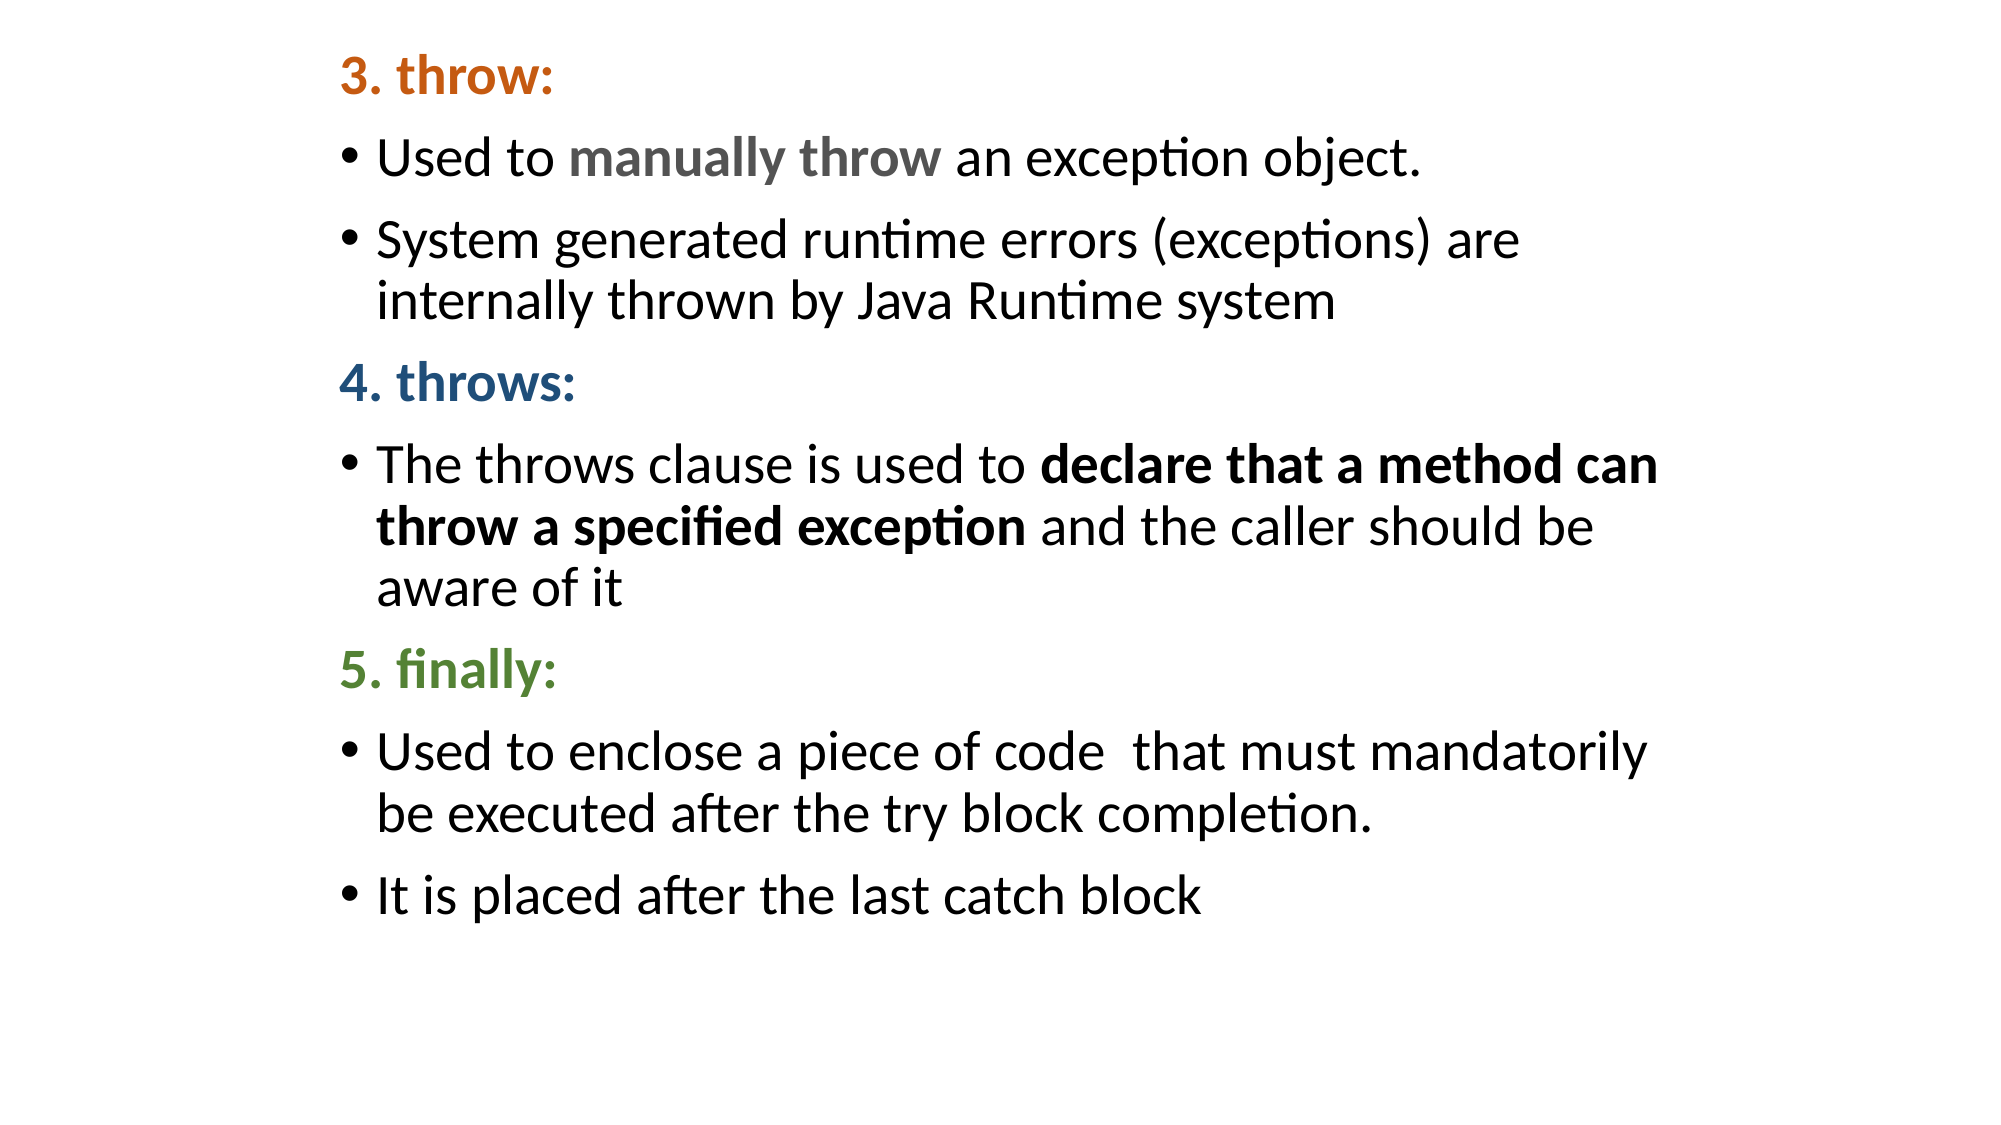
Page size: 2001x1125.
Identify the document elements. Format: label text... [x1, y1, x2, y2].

list 3. throw: Used to manually throw an exception object. System generated runtime errors (exceptions) are internally thrown by Java Runtime system 4. throws: The throws clause is used to declare that a method can throw a specified exception and the caller should be aware of it 5. finally: Used to enclose a piece of code that must mandatorily be executed after the try block completion. It is placed after the last catch block [324, 37, 1675, 1005]
